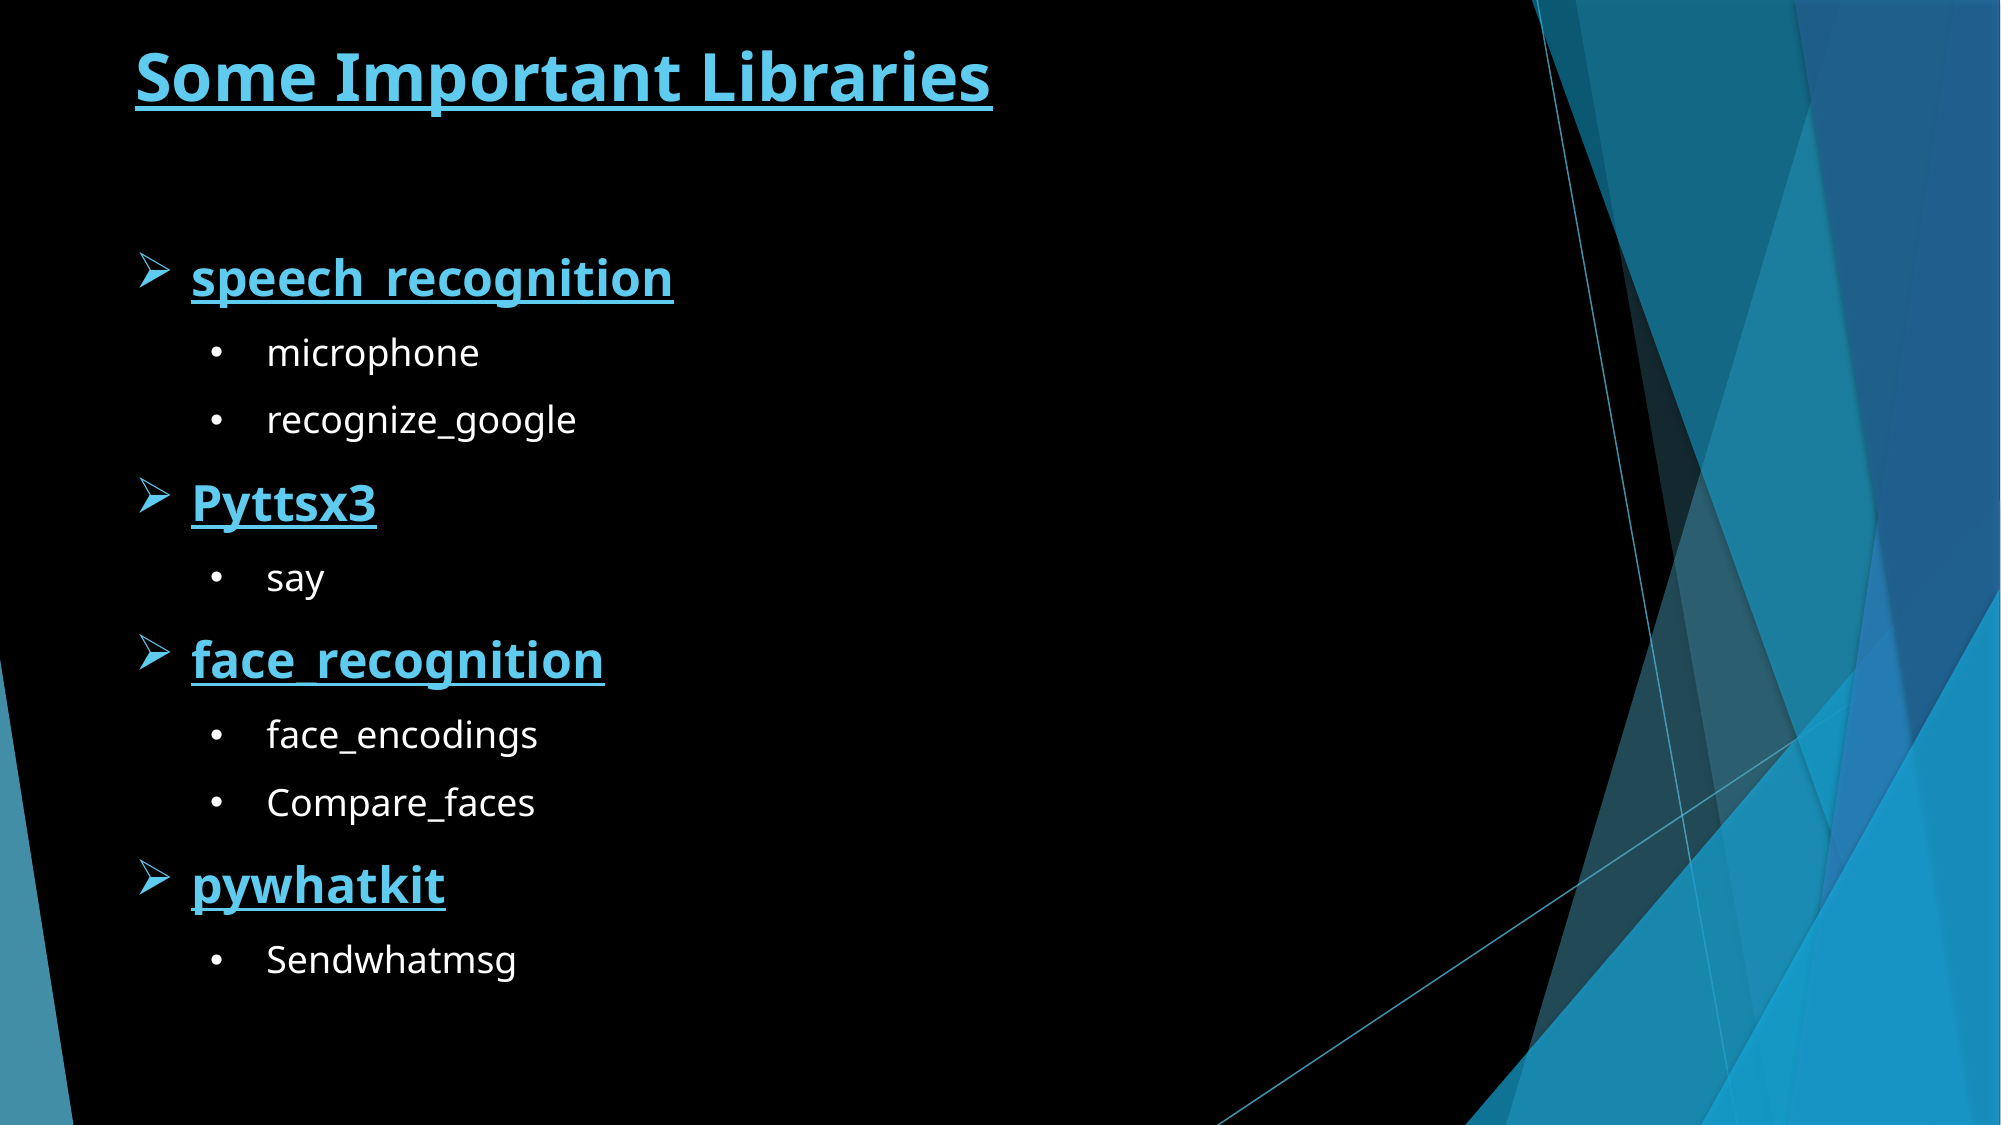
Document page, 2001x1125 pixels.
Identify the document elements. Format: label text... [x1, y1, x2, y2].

text_box Some Important Libraries [120, 27, 1420, 123]
text_box speech_recognition microphone recognize_google Pyttsx3 say face_recognition face_encodings Compare_faces pywhatkit Sendwhatmsg [120, 209, 1420, 1124]
